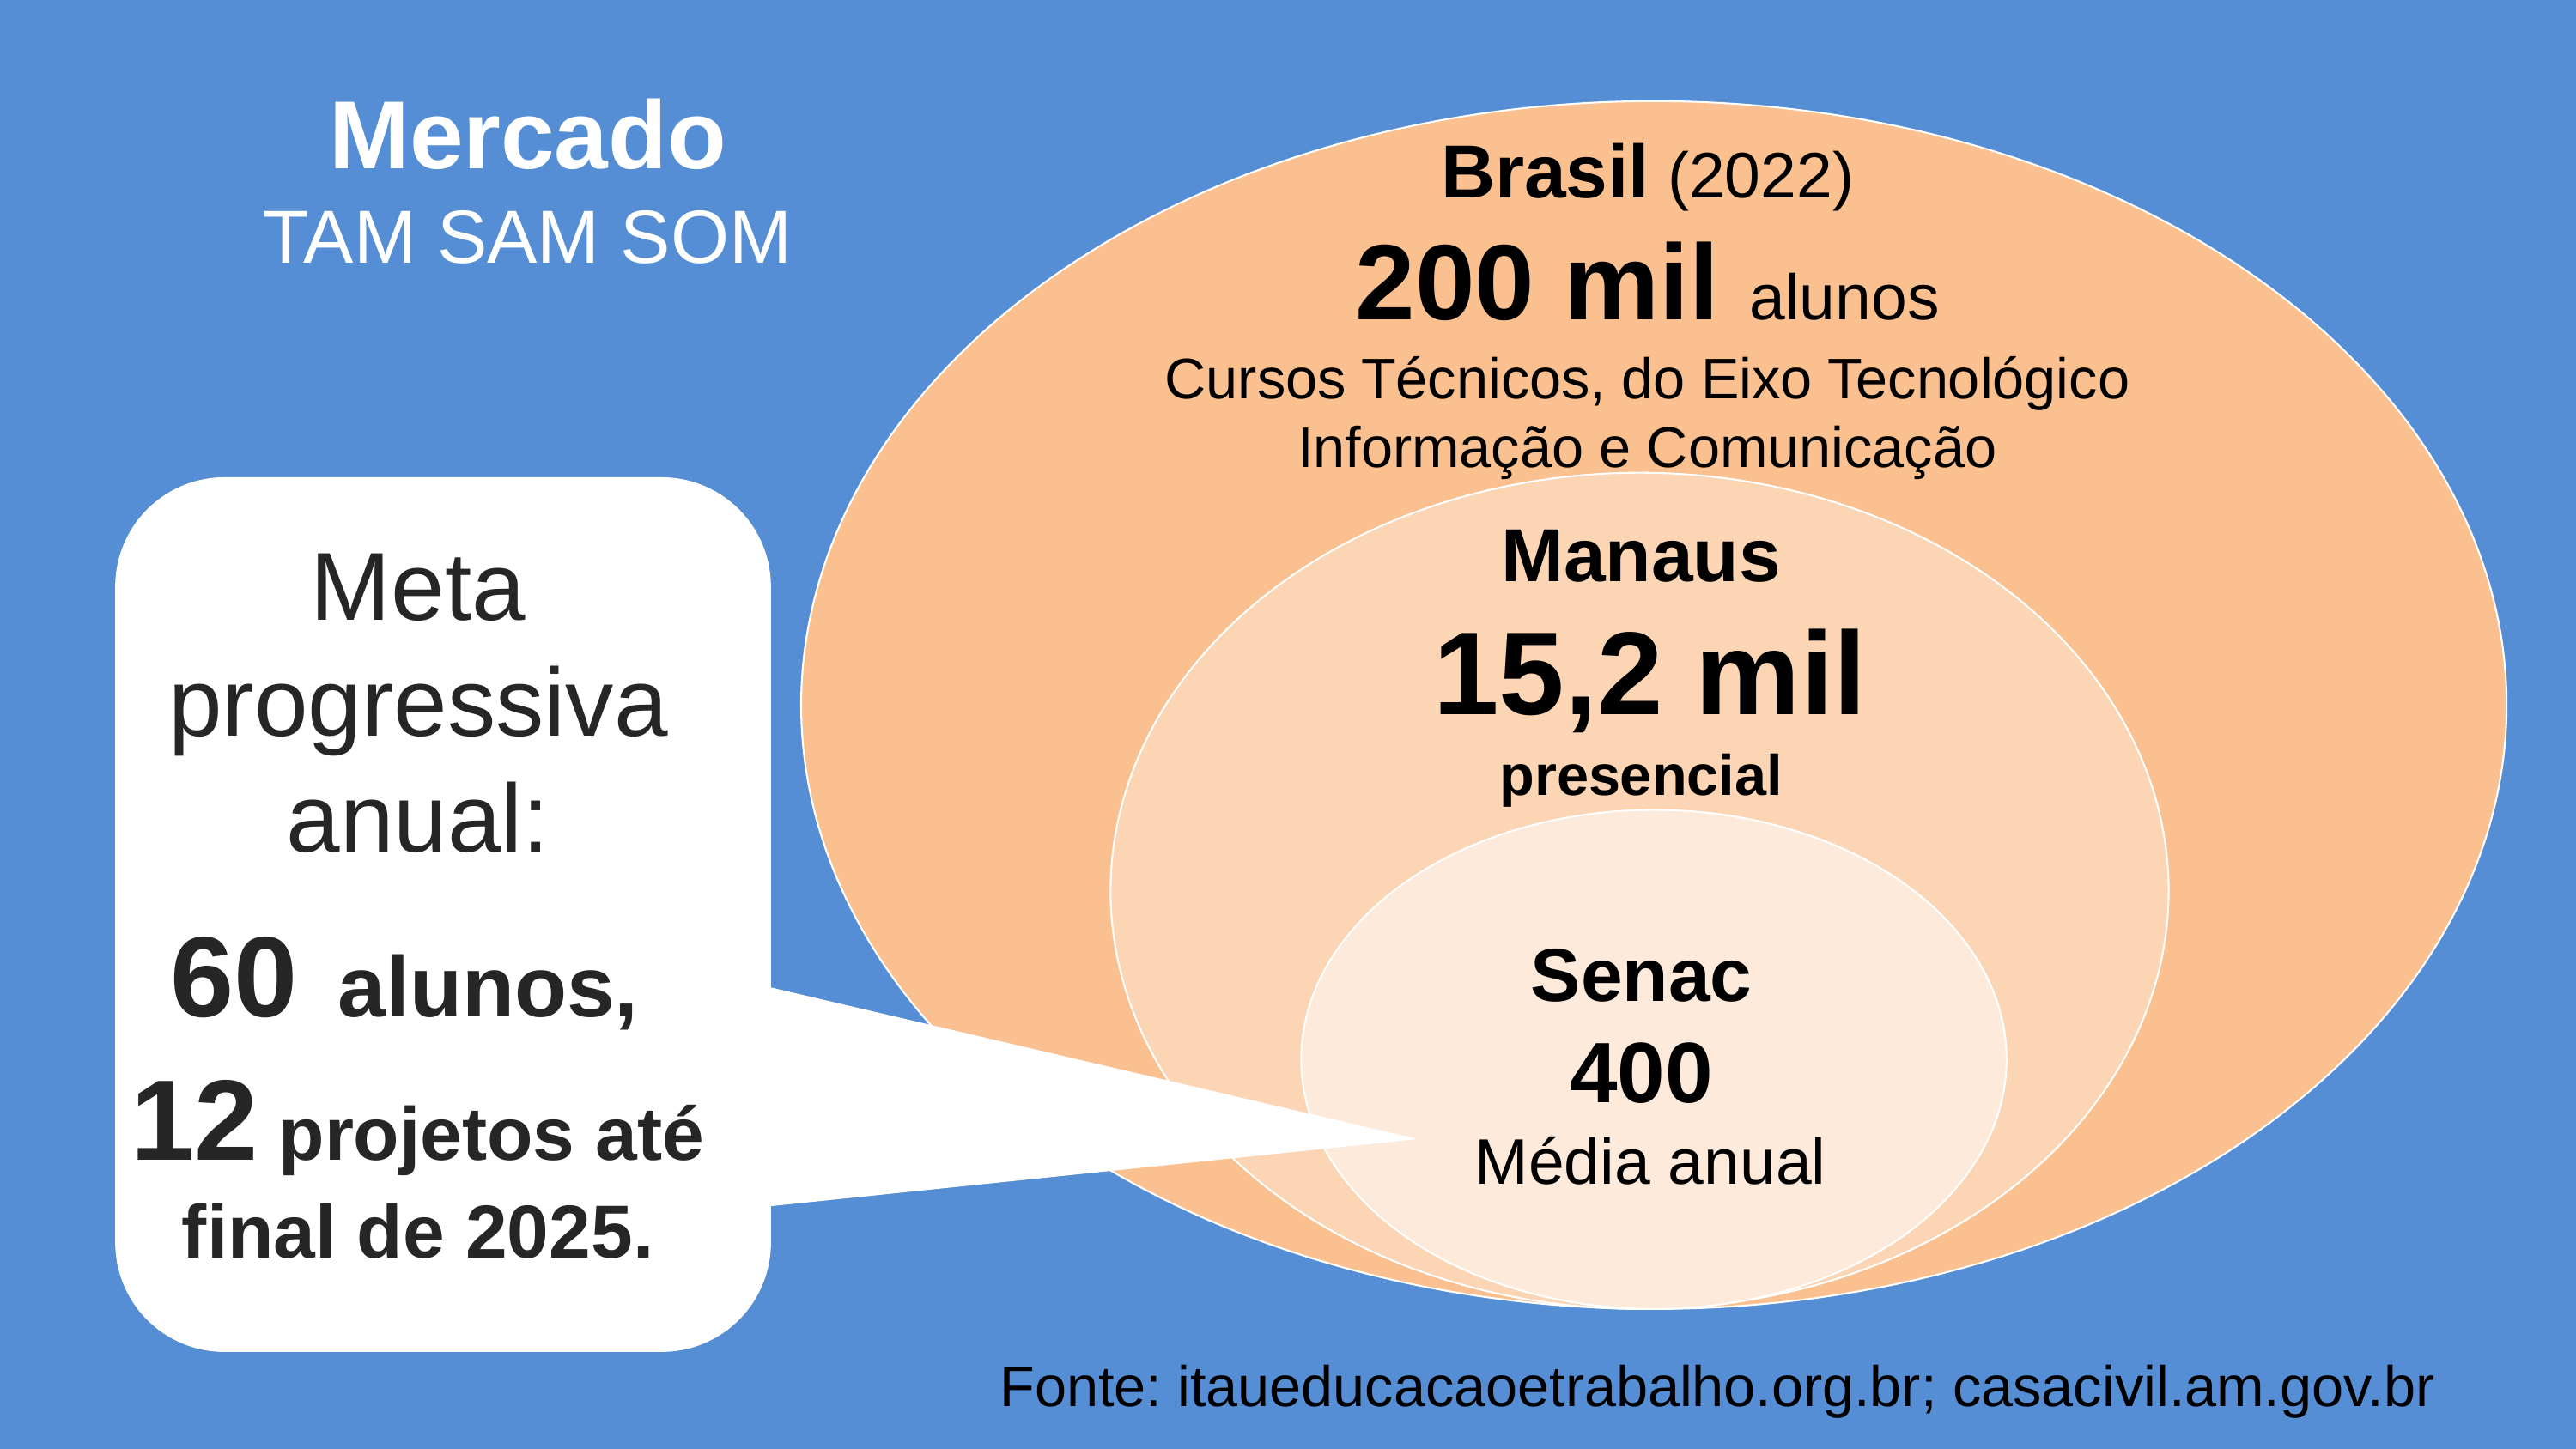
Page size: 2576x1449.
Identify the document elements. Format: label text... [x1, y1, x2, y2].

text_box [113, 475, 796, 1355]
text_box Fonte: itaueducacaoetrabalho.org.br; casacivil.am.gov.br [987, 1343, 2576, 1425]
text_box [800, 100, 2507, 1310]
text_box Mercado TAM SAM SOM [130, 63, 926, 288]
text_box Meta progressiva anual: 60 alunos, 12 projetos até final de 2025. [92, 514, 744, 1233]
